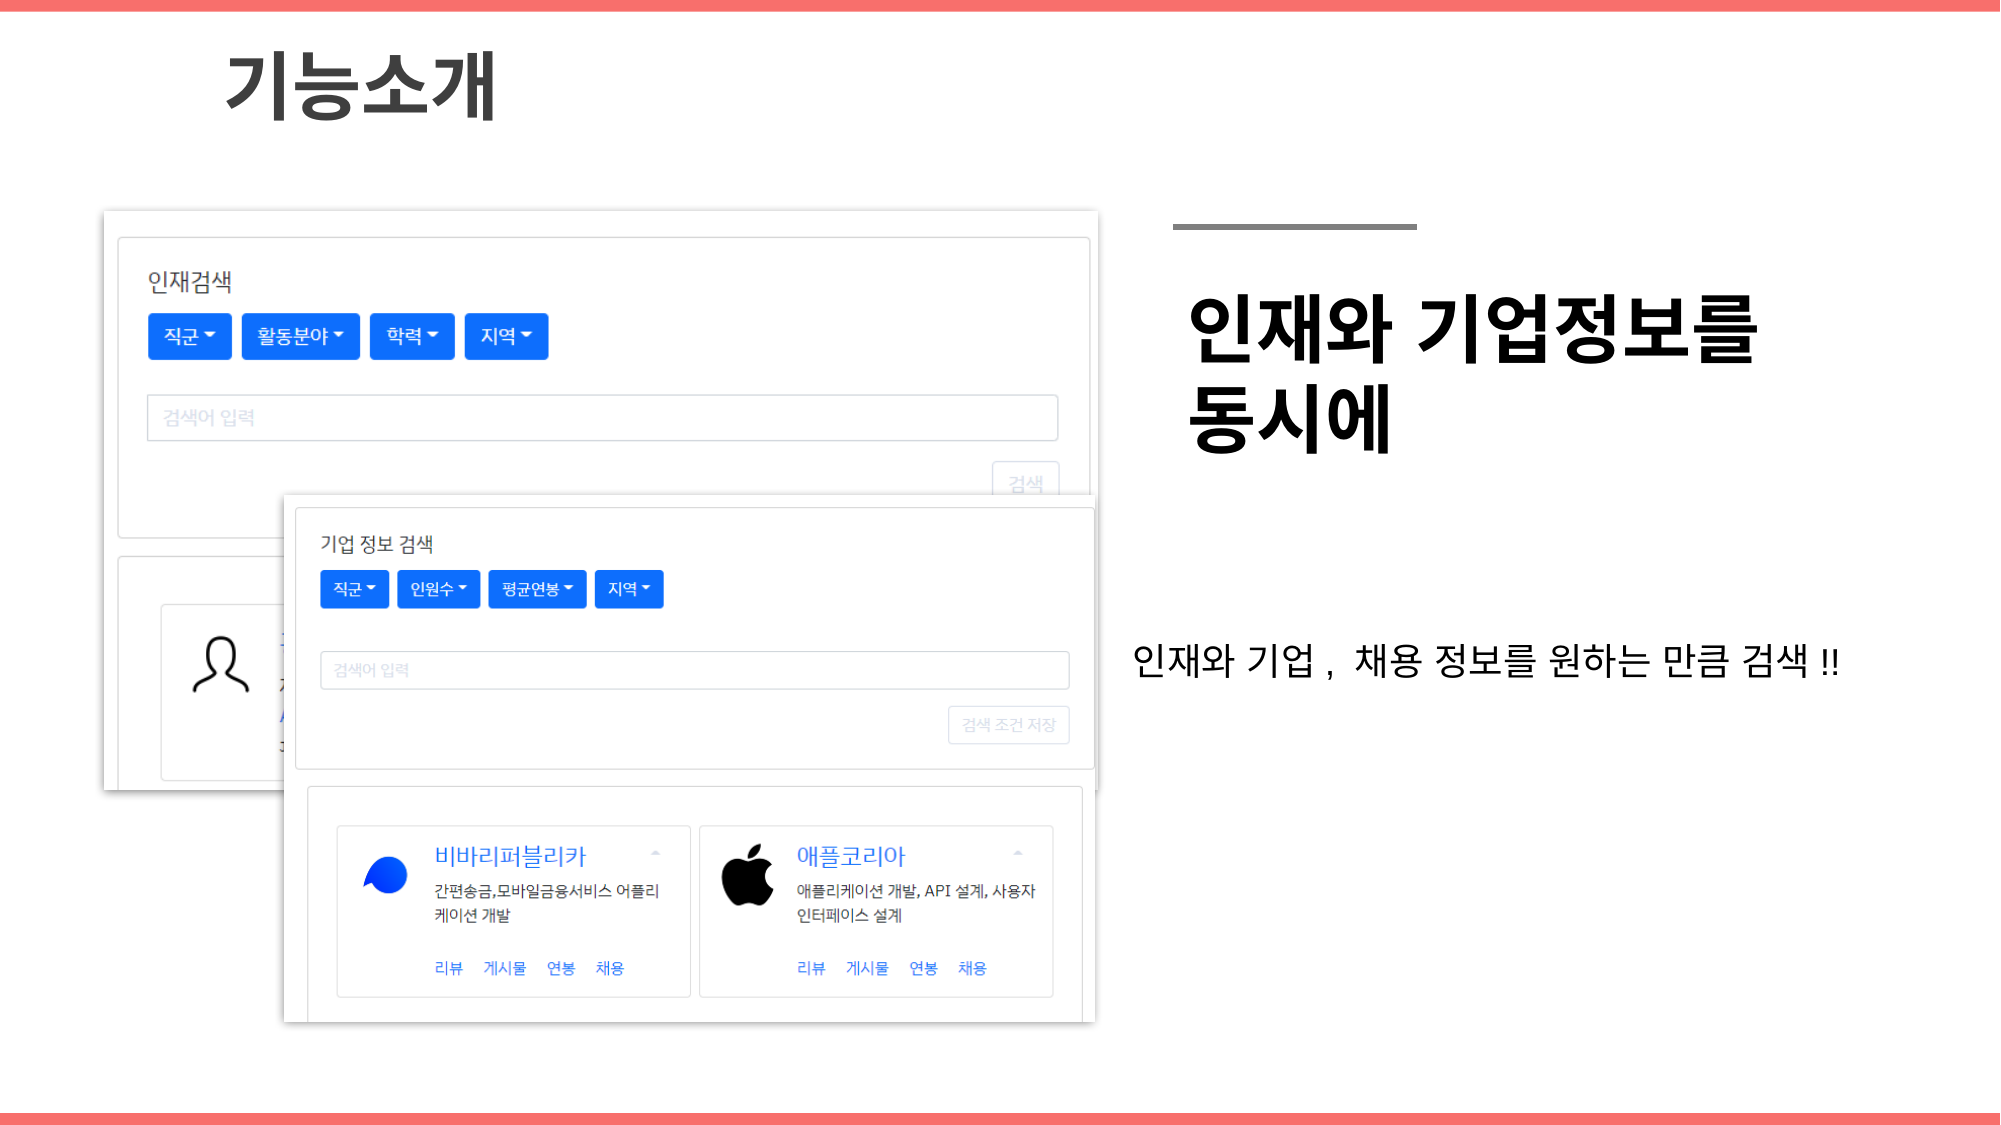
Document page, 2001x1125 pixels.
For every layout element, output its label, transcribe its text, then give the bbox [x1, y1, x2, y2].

picture [104, 211, 1098, 1022]
text_box 기능소개 [208, 32, 1025, 138]
text_box 인재와 기업, 채용 정보를 원하는 만큼 검색!! [1104, 630, 1906, 691]
text_box [0, 1113, 2000, 1125]
text_box [0, 0, 2000, 12]
text_box 인재와 기업정보를 동시에 [1173, 274, 1806, 470]
